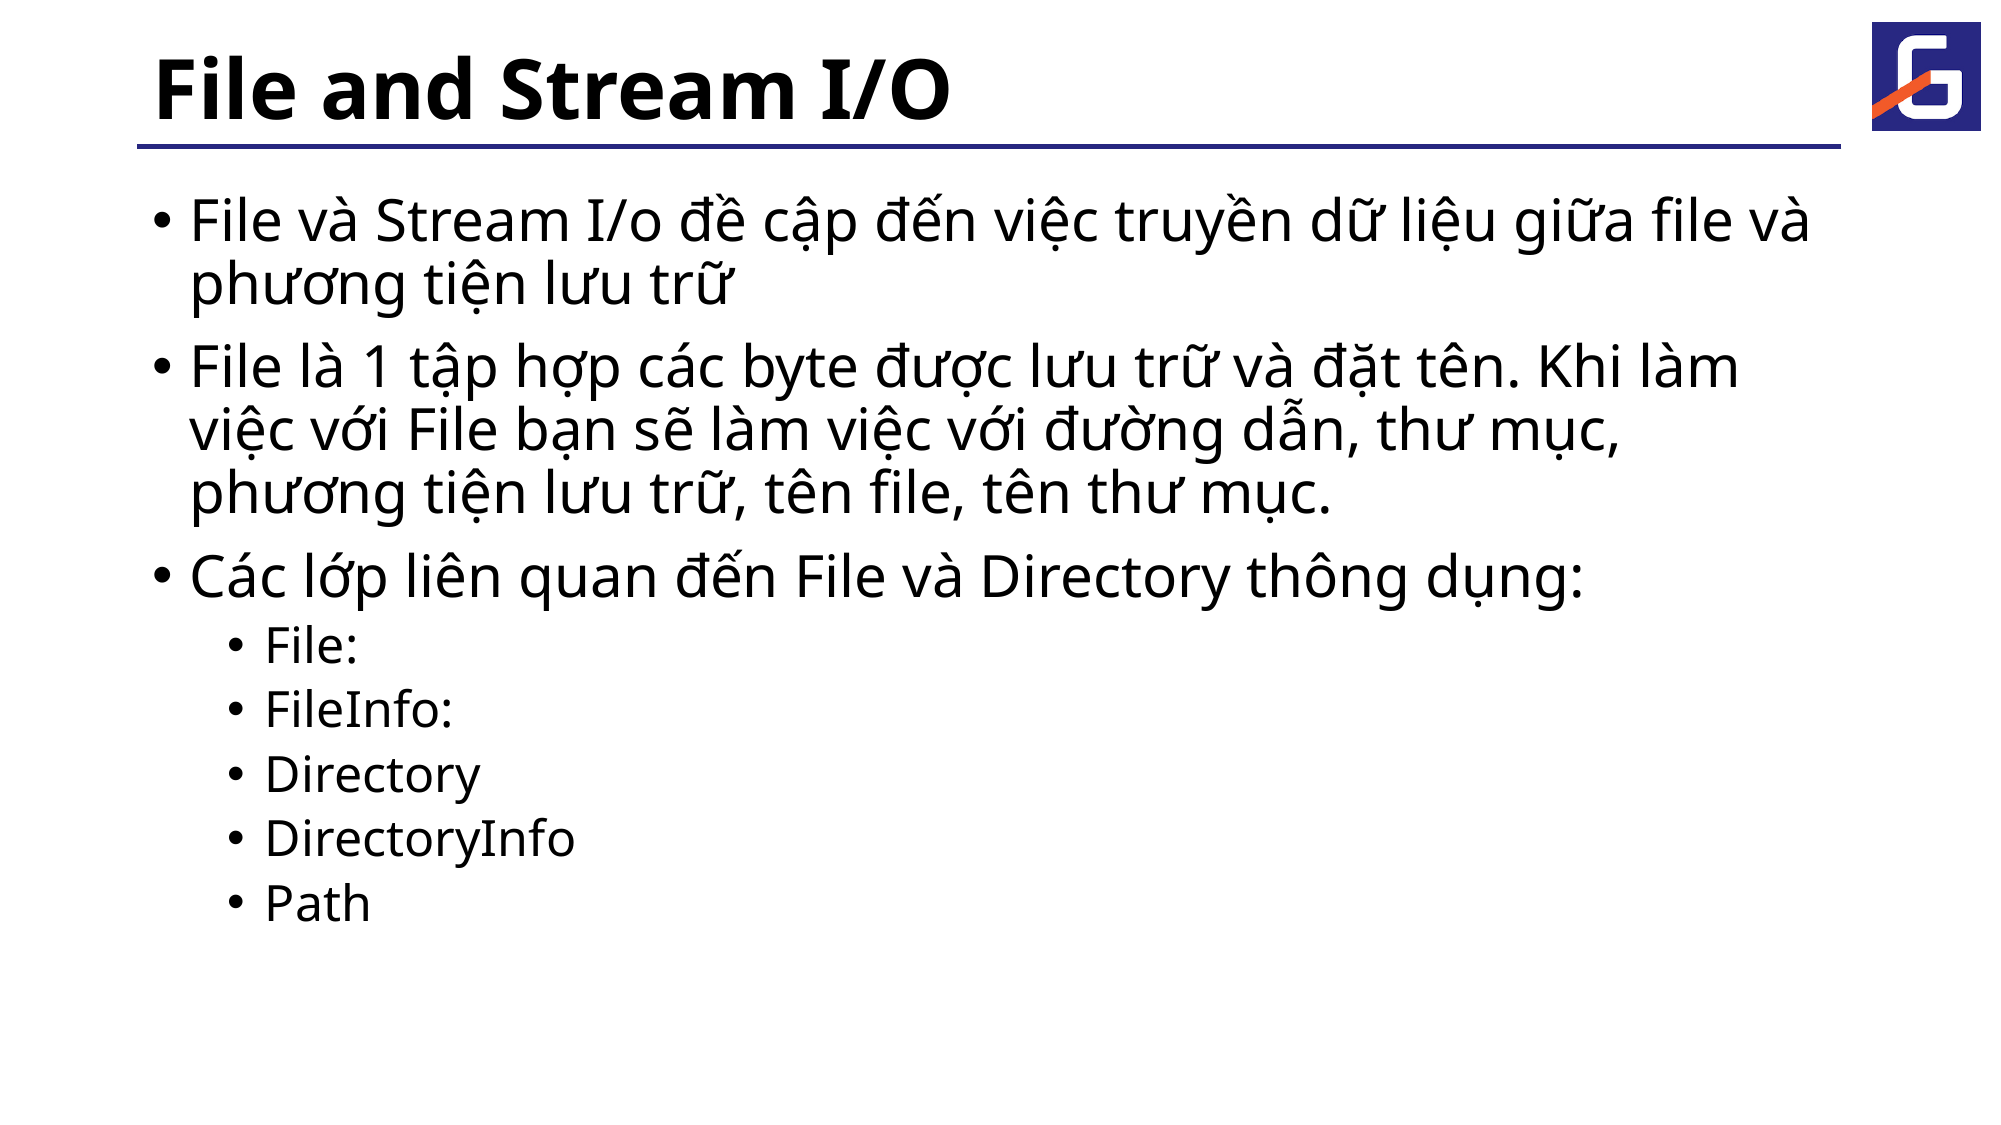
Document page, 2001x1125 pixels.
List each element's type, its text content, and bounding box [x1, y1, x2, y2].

title File and Stream I/O [137, 26, 1863, 160]
picture [1872, 22, 1981, 131]
list File và Stream I/o đề cập đến việc truyền dữ liệu giữa file và phương tiện lưu trữ File là 1 tập hợp các byte được lưu trữ và đặt tên. Khi làm việc với File bạn sẽ làm việc với đường dẫn, thư mục, phương tiện lưu trữ, tên file, tên thư mục. Các lớp liên quan đến File và Directory thông dụng: File: FileInfo: Directory DirectoryInfo Path [137, 183, 1863, 1014]
